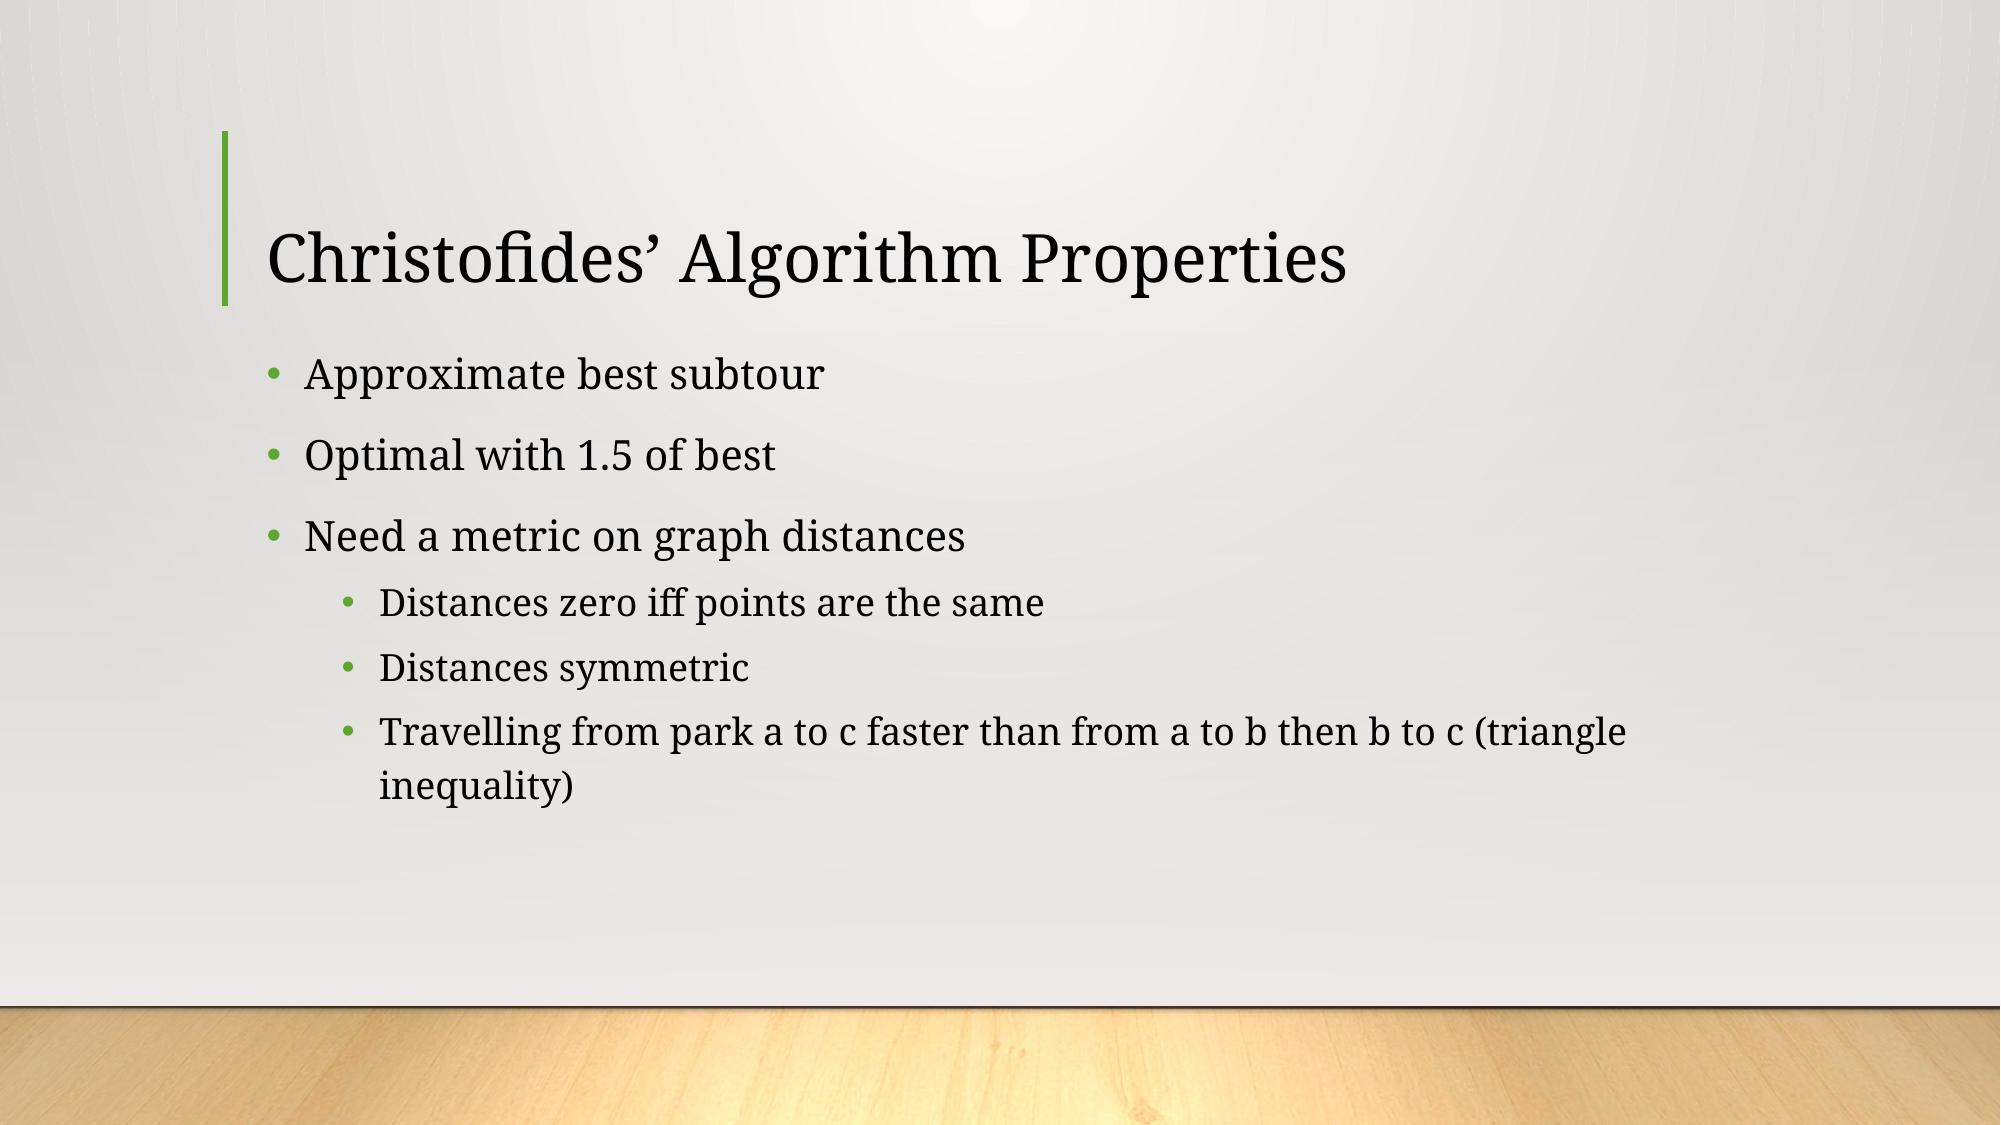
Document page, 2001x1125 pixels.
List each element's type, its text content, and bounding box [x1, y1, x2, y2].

list Approximate best subtour Optimal with 1.5 of best Need a metric on graph distances Distances zero iff points are the same Distances symmetric Travelling from park a to c faster than from a to b then b to c (triangle inequality) [251, 330, 1814, 897]
title Christofides’ Algorithm Properties [251, 131, 1814, 305]
picture [0, 1006, 2000, 1125]
